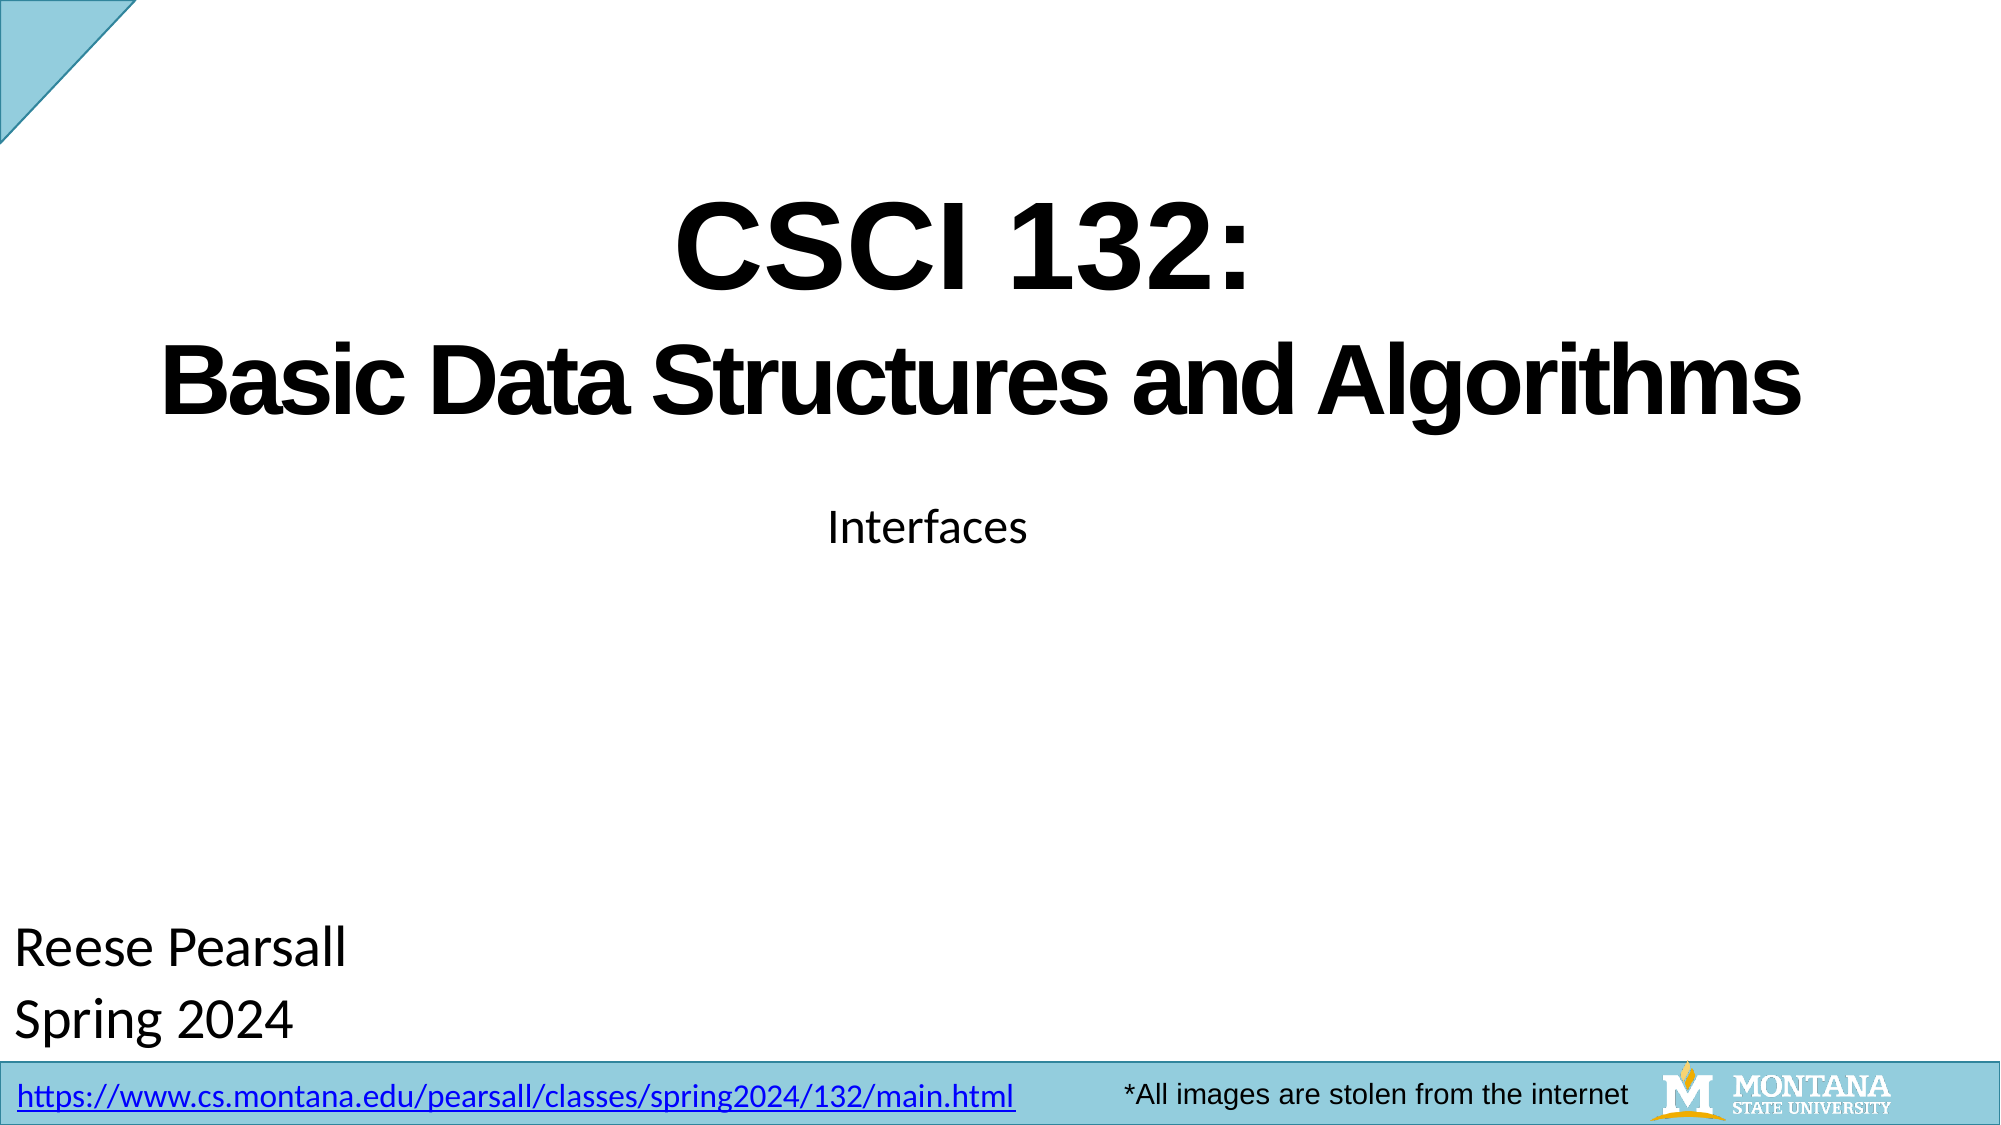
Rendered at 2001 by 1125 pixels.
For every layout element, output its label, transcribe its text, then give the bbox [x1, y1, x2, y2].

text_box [1892, 1060, 2000, 1125]
text_box Reese Pearsall Spring 2024 [12, 905, 1914, 1051]
picture [1649, 1060, 1892, 1122]
title CSCI 132: Basic Data Structures and Algorithms [87, 162, 1875, 435]
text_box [0, 0, 137, 145]
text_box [0, 1060, 1647, 1125]
text_box Interfaces [825, 491, 1839, 554]
